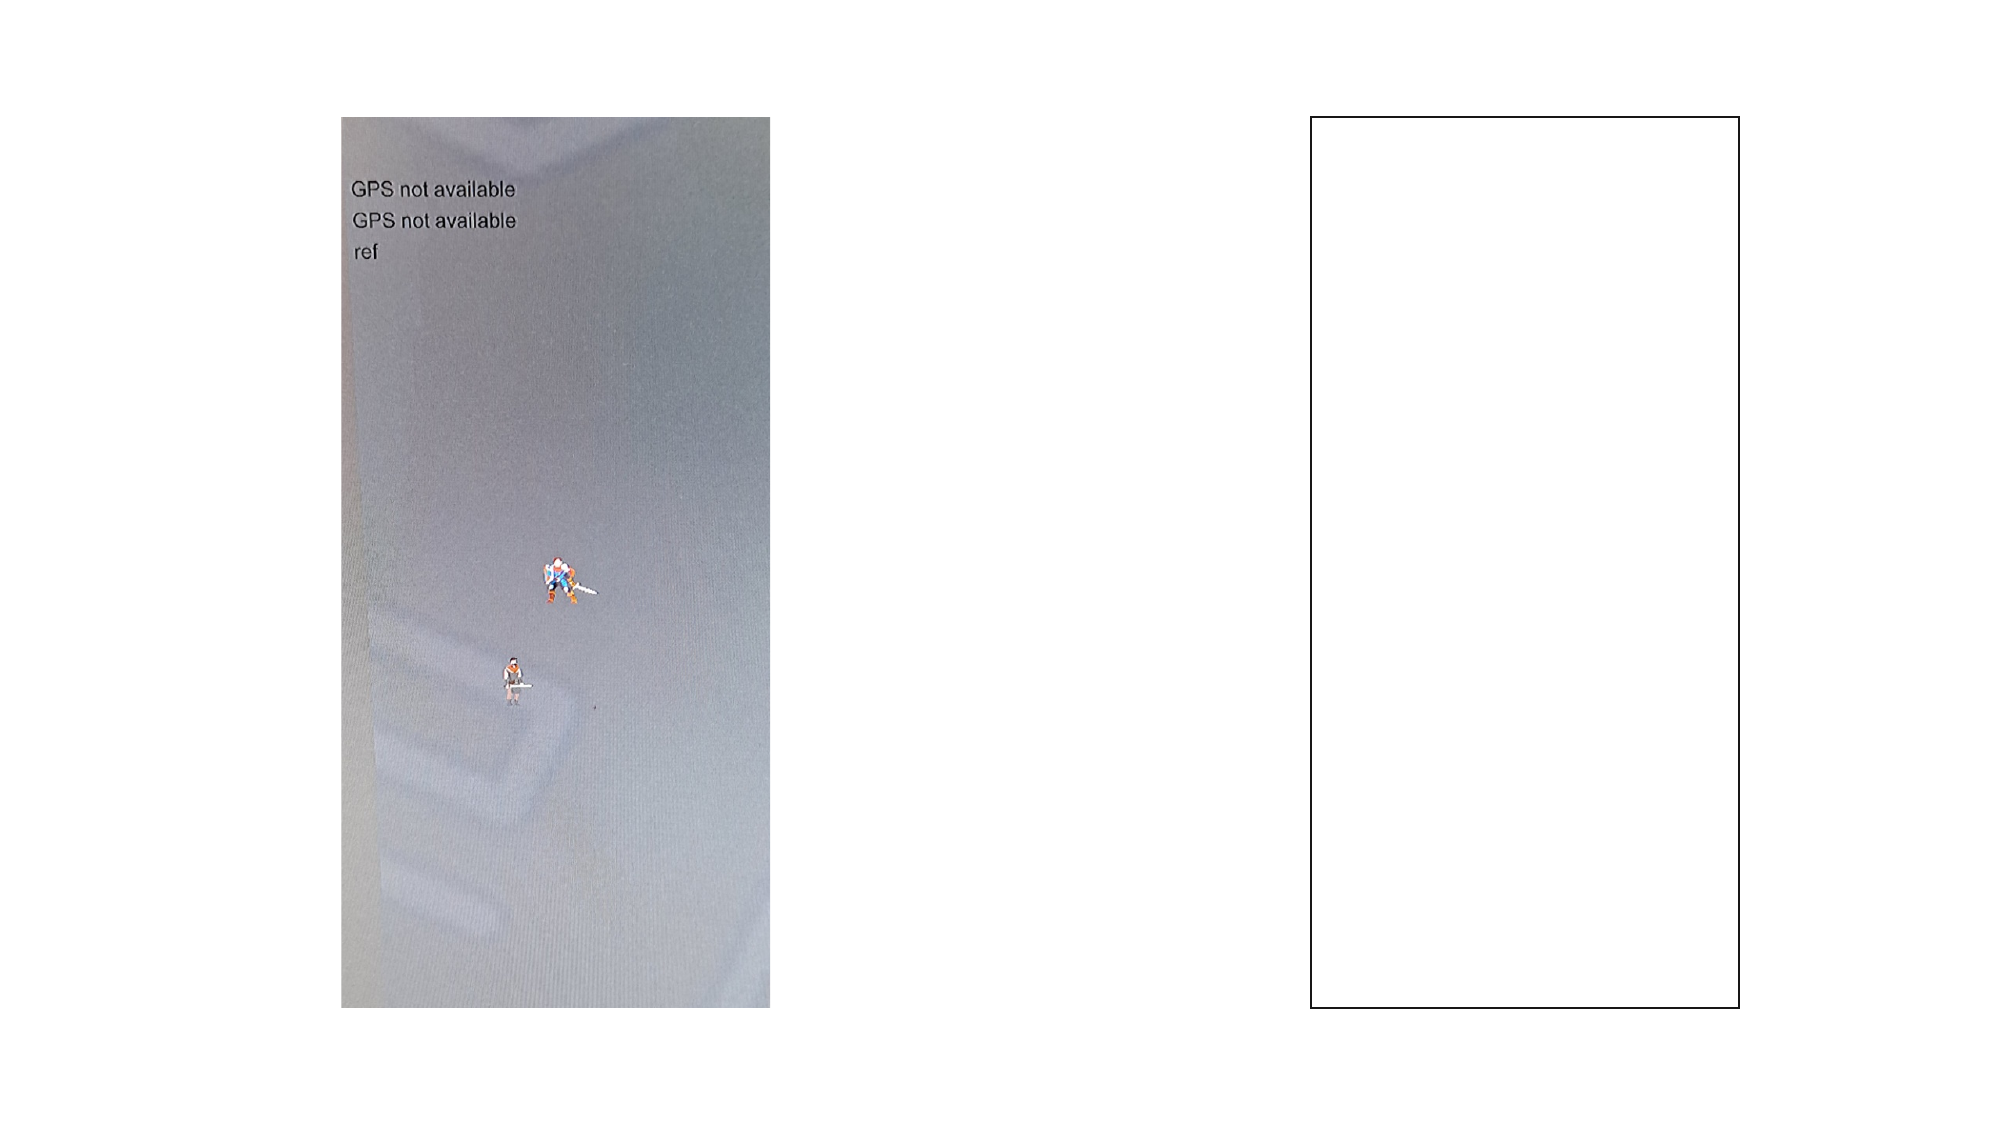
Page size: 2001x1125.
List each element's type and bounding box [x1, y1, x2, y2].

picture [341, 117, 771, 1008]
text_box [1310, 116, 1740, 1009]
